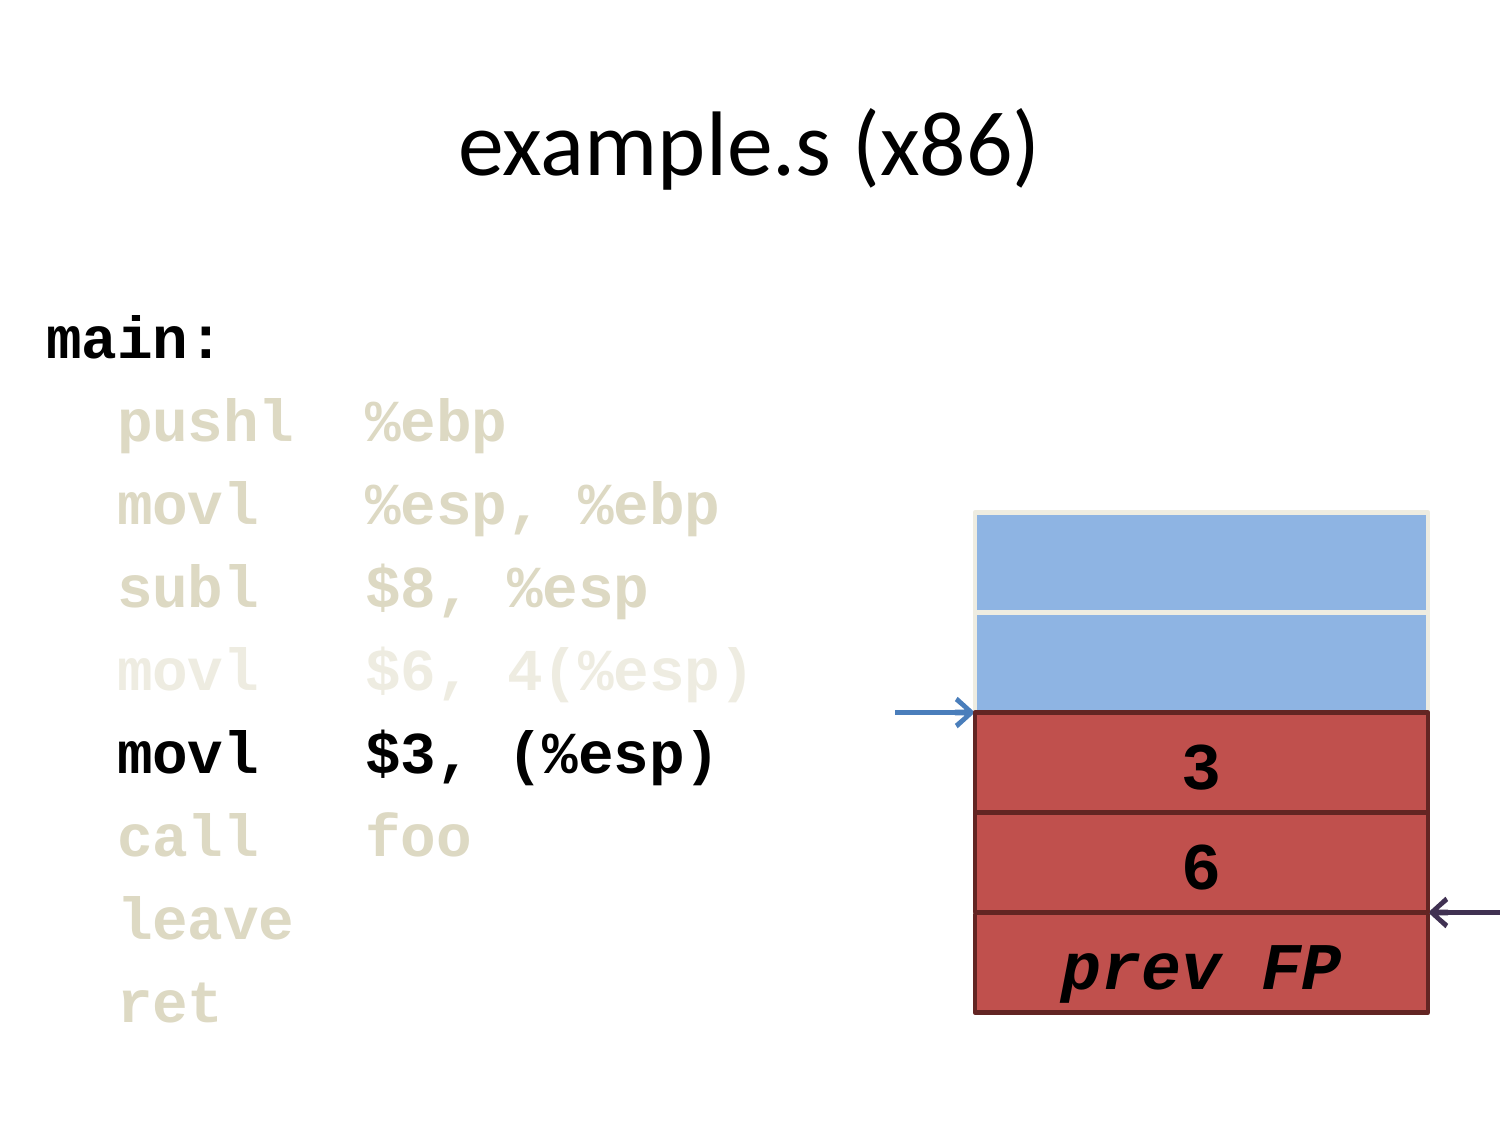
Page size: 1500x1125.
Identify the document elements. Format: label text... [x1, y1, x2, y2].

text_box [1363, 510, 1430, 614]
title example.s (x86) [75, 45, 1425, 233]
text_box 3 [973, 710, 1430, 815]
text_box [1363, 614, 1430, 710]
text_box 6 [973, 815, 1430, 914]
text_box prev FP [973, 914, 1430, 1015]
list main: pushl %ebp movl %esp, %ebp subl $8, %esp movl $6, 4(%esp) movl $3, (%esp) call foo leave ret [12, 291, 1363, 1050]
